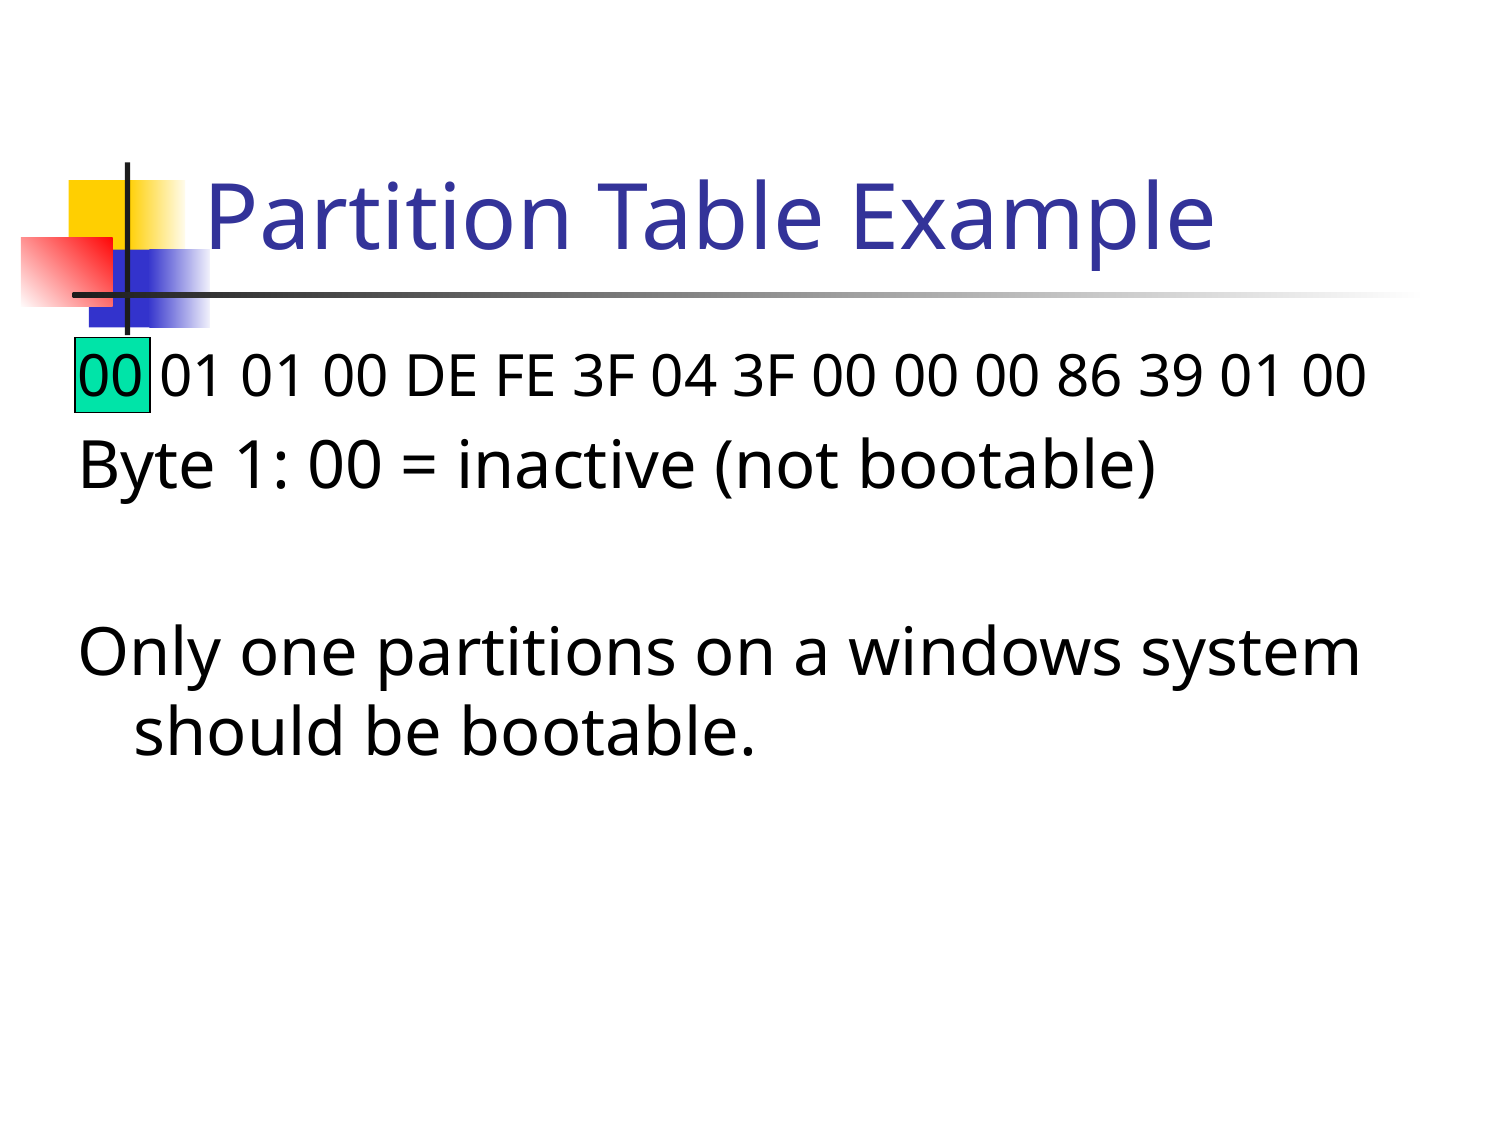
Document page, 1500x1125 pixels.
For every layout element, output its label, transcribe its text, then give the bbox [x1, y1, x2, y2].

title Partition Table Example [188, 34, 1468, 276]
list 00 01 01 00 DE FE 3F 04 3F 00 00 00 86 39 01 00 Byte 1: 00 = inactive (not bootable) Only one partitions on a windows system should be bootable. [62, 330, 1470, 1007]
